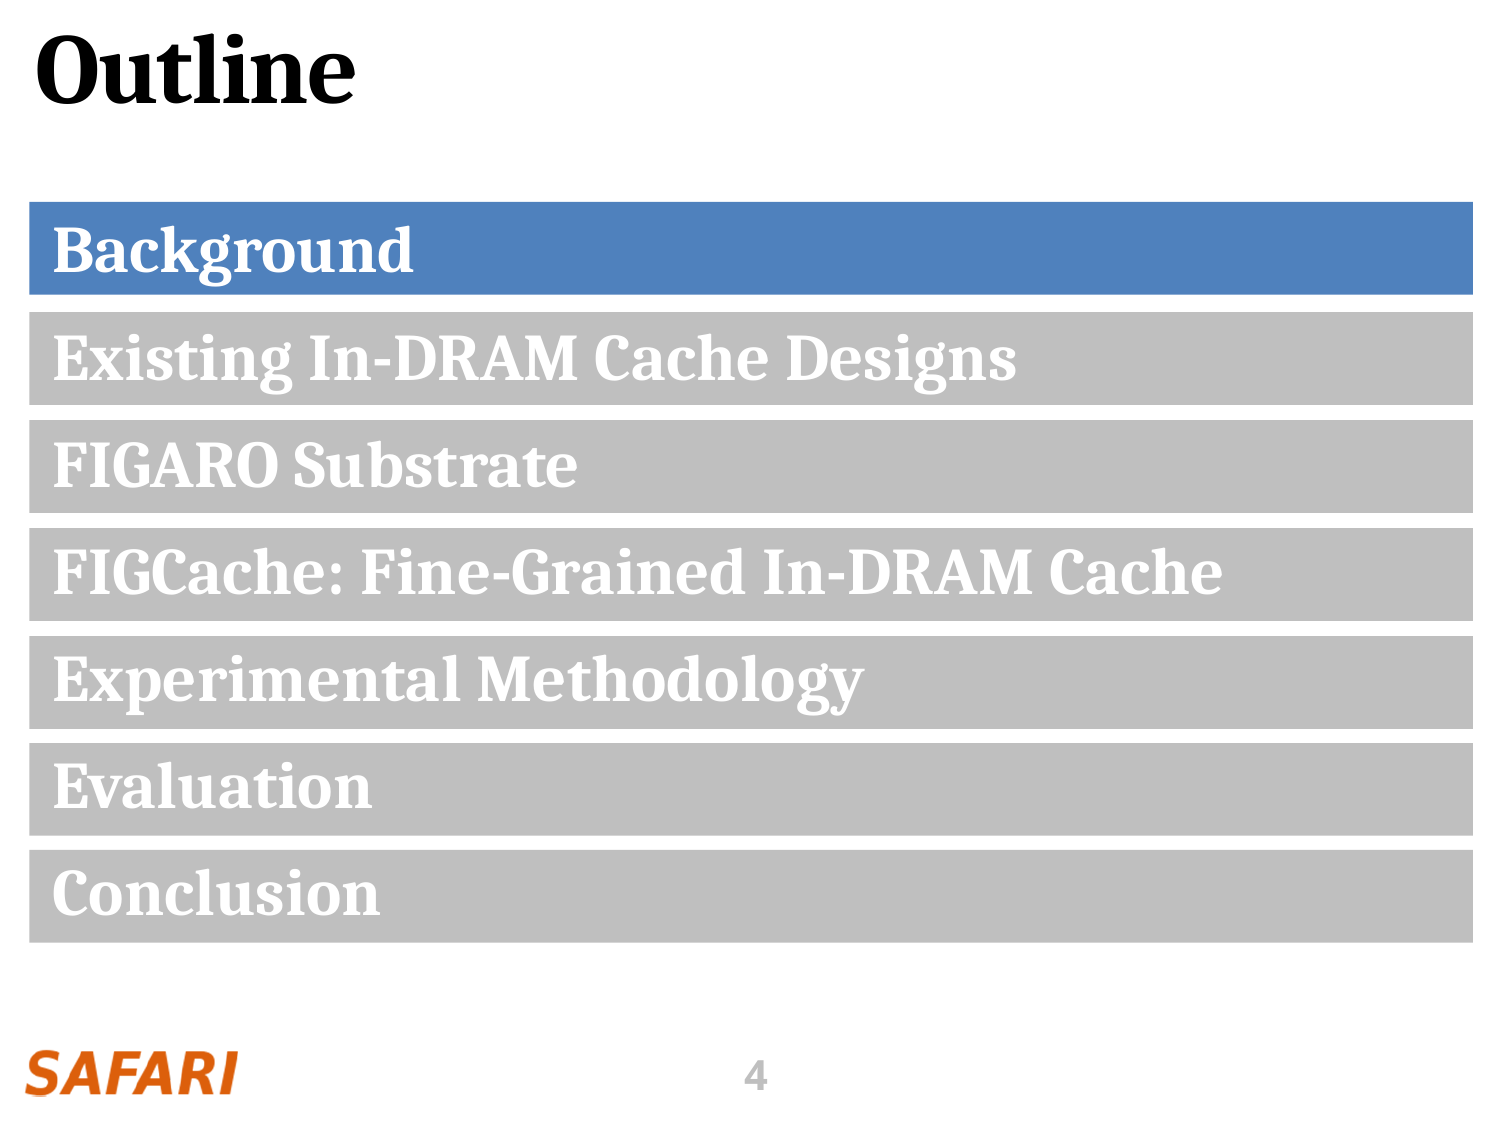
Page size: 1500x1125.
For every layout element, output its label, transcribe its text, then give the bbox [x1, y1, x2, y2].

list Background Existing In-DRAM Cache Designs FIGARO Substrate FIGCache: Fine-Grained In-DRAM Cache Experimental Methodology Evaluation Conclusion [37, 198, 1370, 1072]
text_box [1370, 526, 1475, 623]
text_box 4 [724, 1055, 788, 1101]
text_box [27, 634, 37, 731]
text_box [27, 526, 37, 623]
text_box [27, 741, 37, 838]
text_box [1370, 200, 1475, 297]
text_box [1370, 848, 1475, 945]
text_box [1370, 634, 1475, 731]
picture [24, 1049, 238, 1097]
title Outline [27, 32, 516, 103]
text_box [27, 200, 37, 297]
text_box [27, 848, 37, 945]
text_box [27, 418, 37, 515]
text_box [27, 310, 37, 407]
text_box [1370, 418, 1475, 515]
text_box [1370, 310, 1475, 407]
text_box [1370, 741, 1475, 838]
